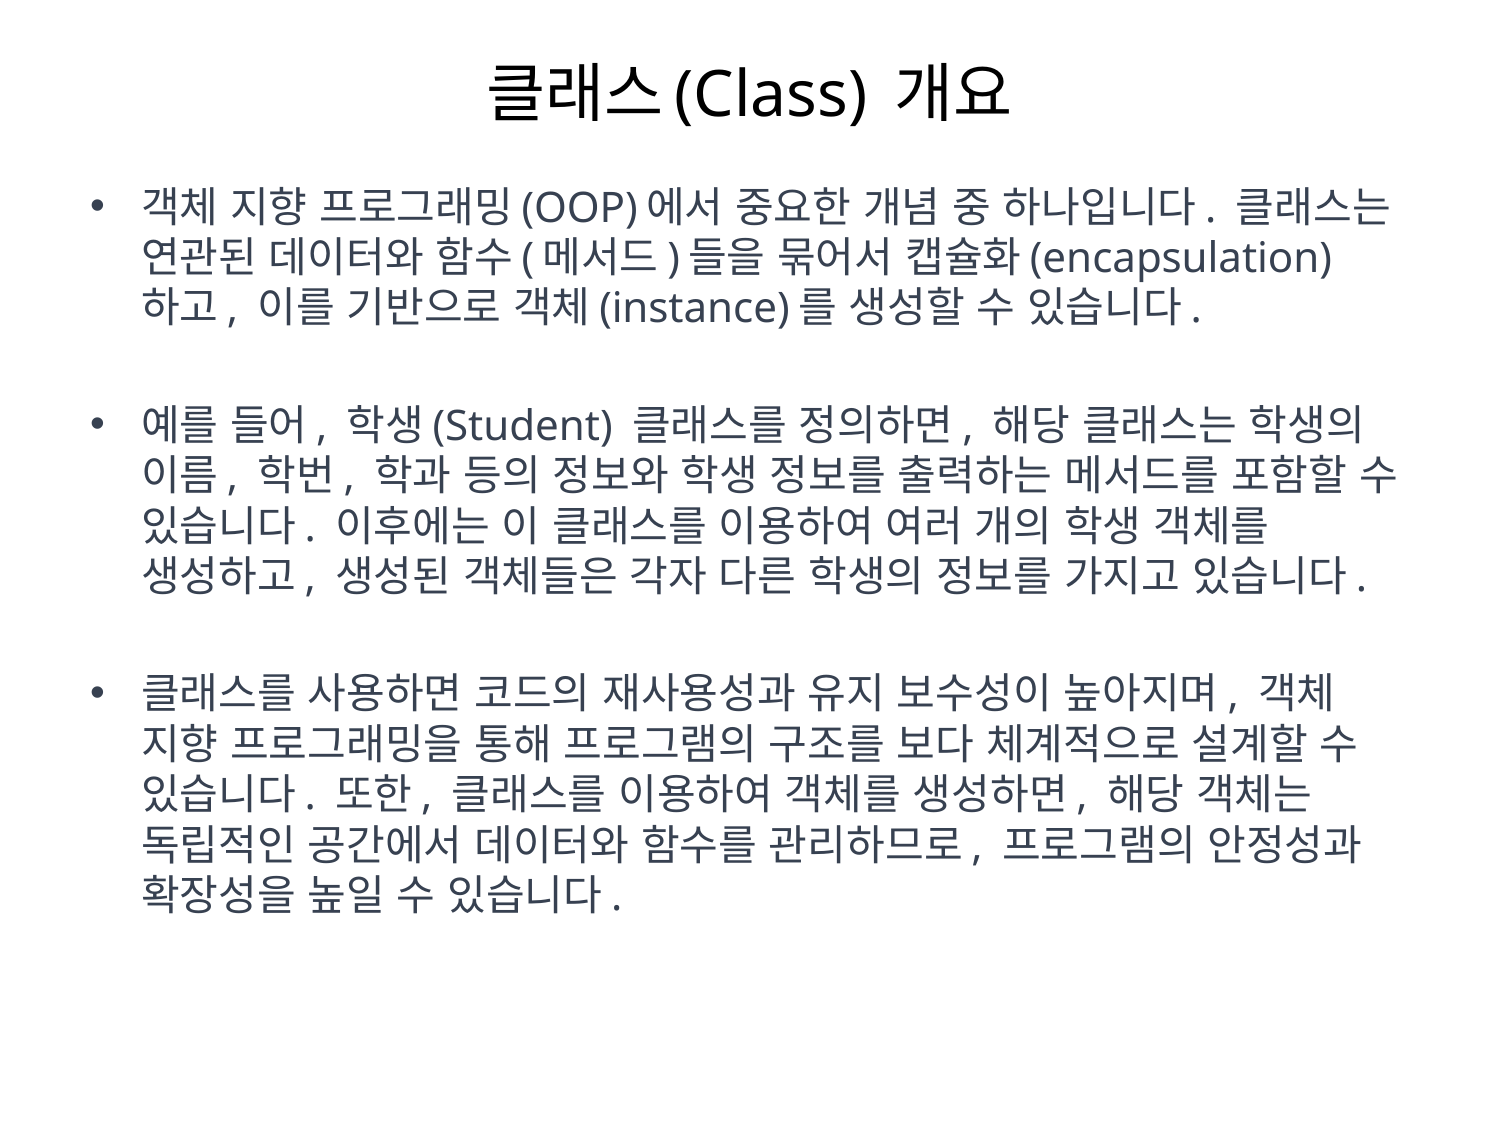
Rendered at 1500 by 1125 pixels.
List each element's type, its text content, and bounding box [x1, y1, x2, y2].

title 클래스(Class) 개요 [75, 45, 1425, 138]
list 객체 지향 프로그래밍(OOP)에서 중요한 개념 중 하나입니다. 클래스는 연관된 데이터와 함수(메서드)들을 묶어서 캡슐화(encapsulation)하고, 이를 기반으로 객체(instance)를 생성할 수 있습니다. 예를 들어, 학생(Student) 클래스를 정의하면, 해당 클래스는 학생의 이름, 학번, 학과 등의 정보와 학생 정보를 출력하는 메서드를 포함할 수 있습니다. 이후에는 이 클래스를 이용하여 여러 개의 학생 객체를 생성하고, 생성된 객체들은 각자 다른 학생의 정보를 가지고 있습니다. 클래스를 사용하면 코드의 재사용성과 유지 보수성이 높아지며, 객체 지향 프로그래밍을 통해 프로그램의 구조를 보다 체계적으로 설계할 수 있습니다. 또한, 클래스를 이용하여 객체를 생성하면, 해당 객체는 독립적인 공간에서 데이터와 함수를 관리하므로, 프로그램의 안정성과 확장성을 높일 수 있습니다. [75, 172, 1425, 1005]
